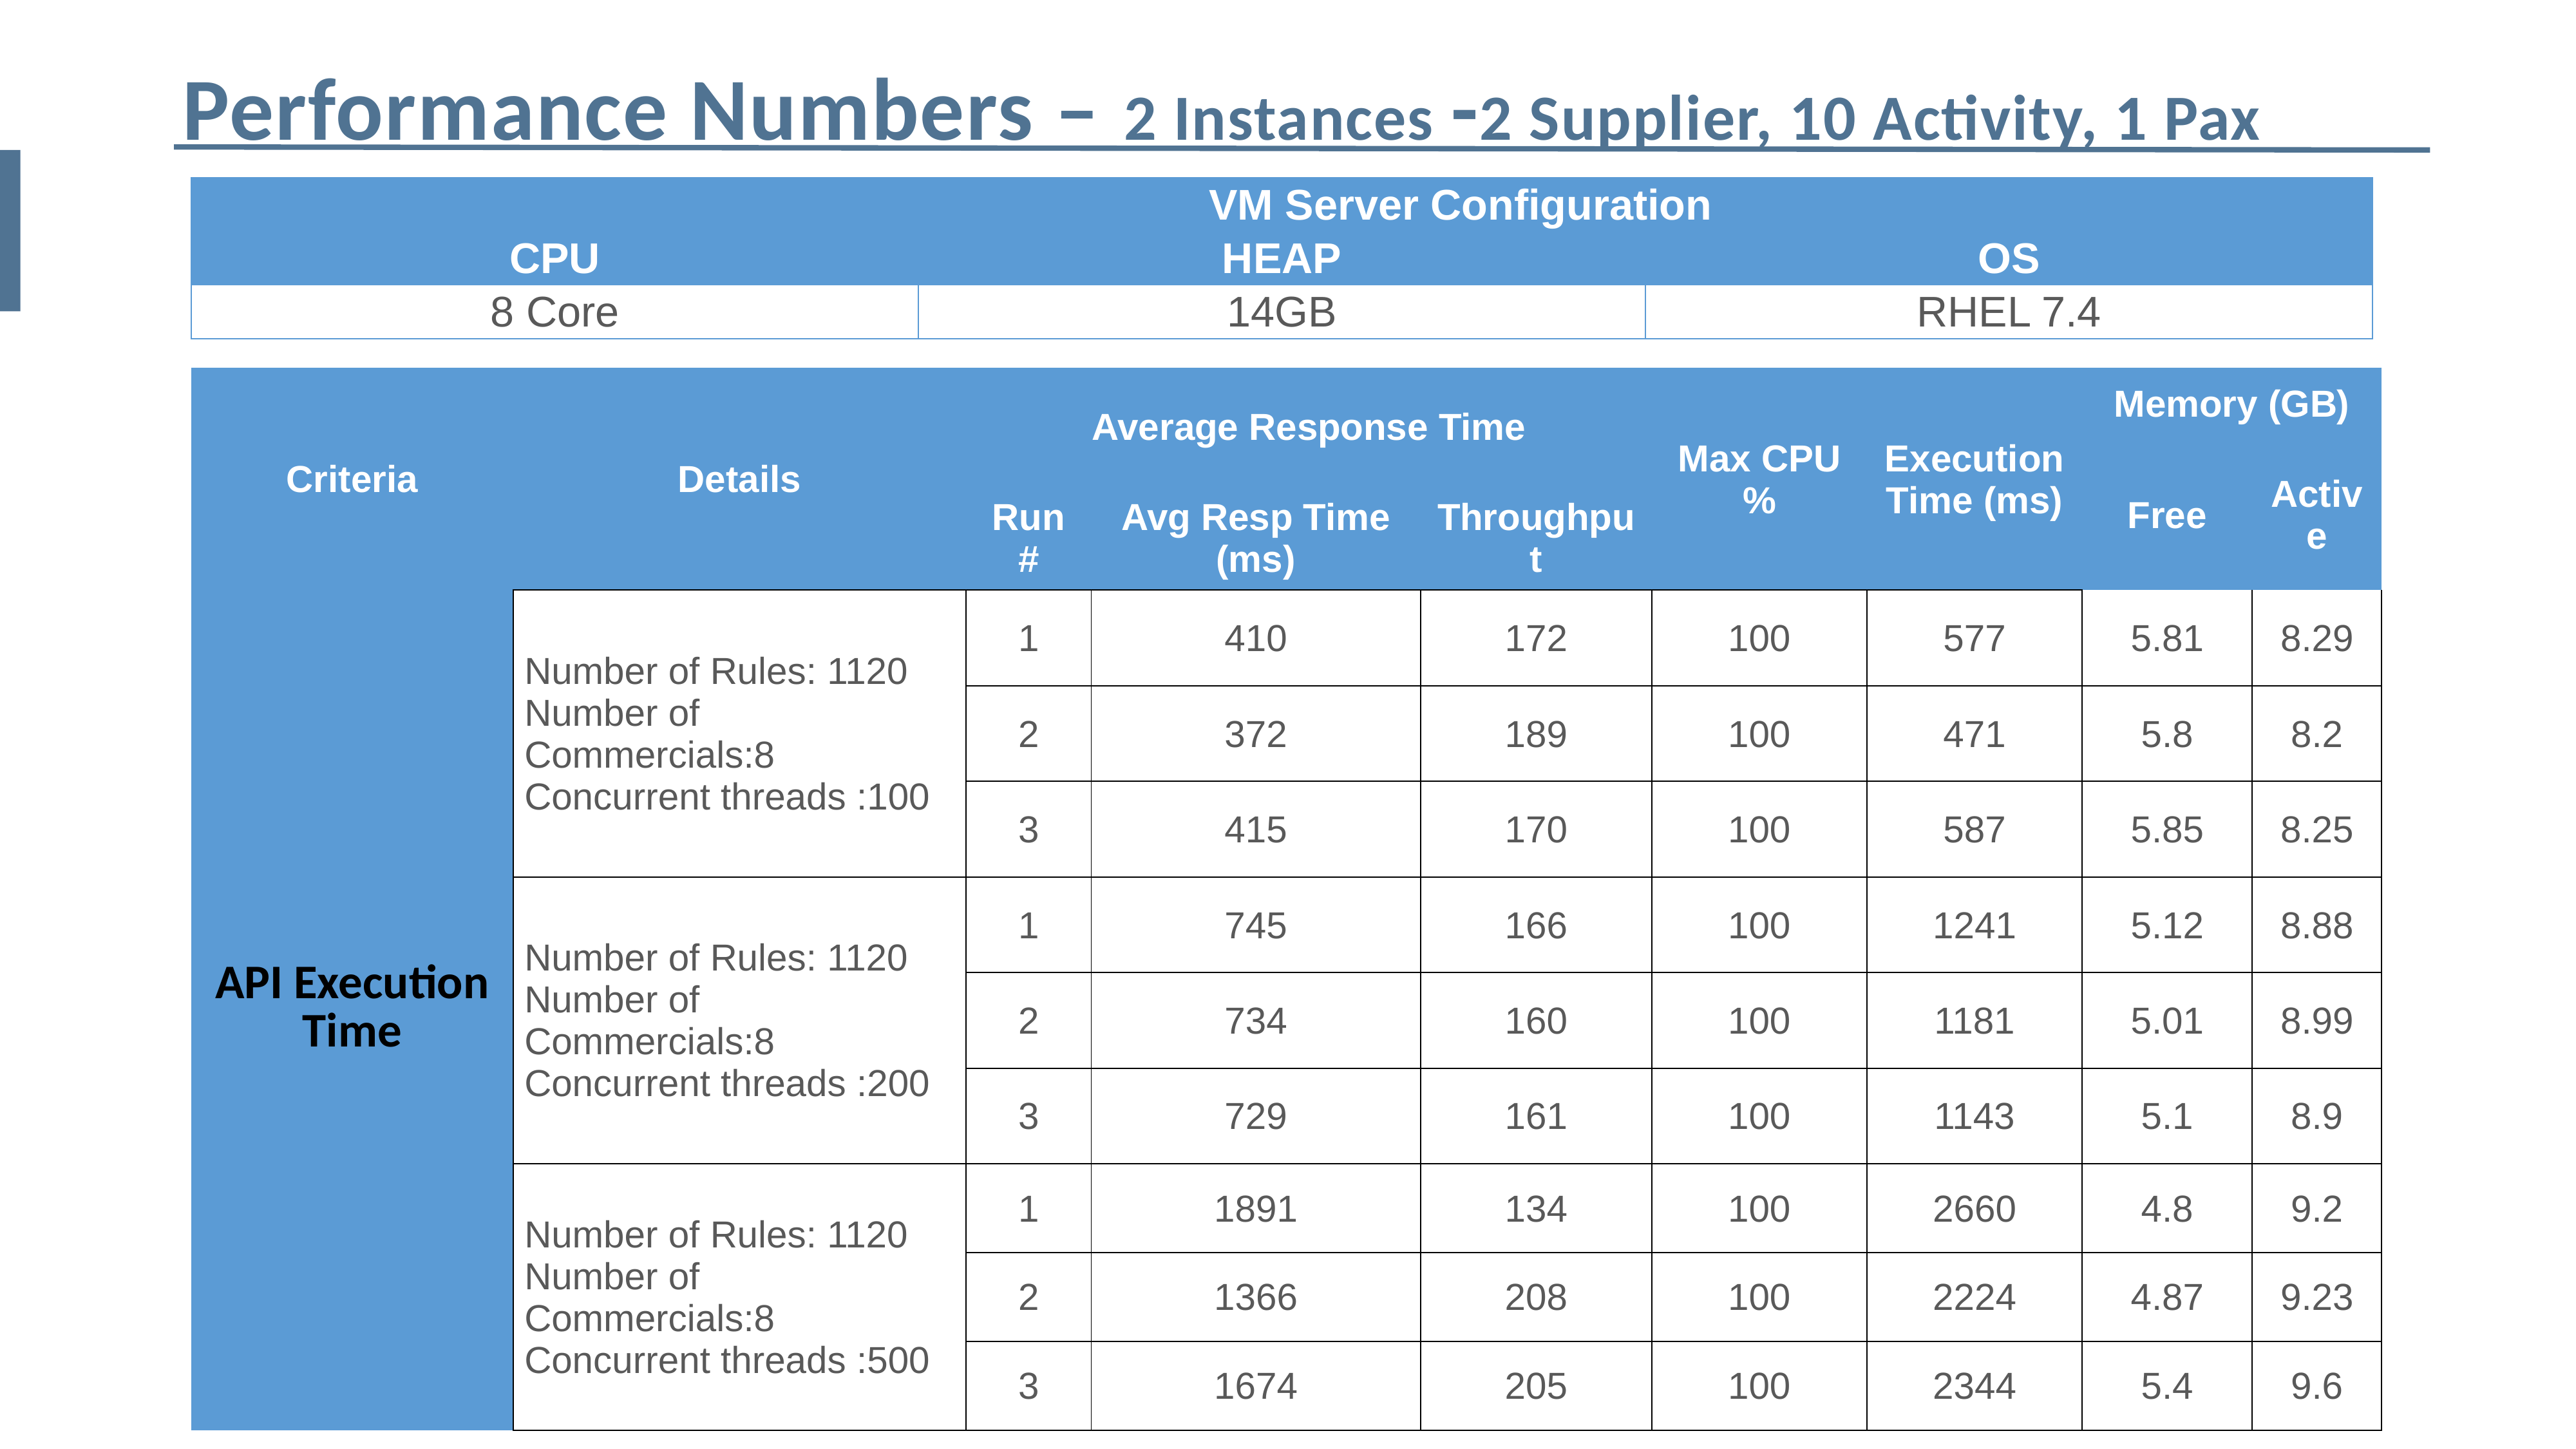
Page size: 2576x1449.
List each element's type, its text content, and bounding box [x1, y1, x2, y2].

text_box Performance Numbers – 2 Instances -2 Supplier, 10 Activity, 1 Pax [173, 46, 2559, 269]
table_cell 9.6 [2253, 1342, 2381, 1430]
table_cell 8.25 [2253, 782, 2381, 876]
table_cell 8.99 [2253, 973, 2381, 1068]
table_header Details [513, 368, 966, 589]
table_cell 8.29 [2253, 590, 2381, 685]
table_cell 1366 [1092, 1253, 1420, 1341]
table_header VM Server Configuration [192, 178, 2372, 231]
table_header Max CPU % [1652, 368, 1867, 589]
table_cell 100 [1653, 1164, 1866, 1252]
table_cell 372 [1092, 687, 1420, 781]
table_cell Throughput [1421, 486, 1652, 589]
table_cell Number of Rules: 1120 Number of Commercials:8 Concurrent threads :500 [514, 1164, 965, 1430]
table_cell 161 [1421, 1069, 1651, 1163]
table_cell 100 [1653, 782, 1866, 876]
table_cell 170 [1421, 782, 1651, 876]
table_header Criteria [191, 368, 513, 590]
table_cell 8.88 [2253, 878, 2381, 972]
table_cell 14GB [919, 285, 1645, 338]
table_cell 1891 [1092, 1164, 1420, 1252]
table_cell 100 [1653, 1069, 1866, 1163]
table_cell 3 [967, 1069, 1091, 1163]
table_cell 5.8 [2083, 687, 2251, 781]
table_cell 205 [1421, 1342, 1651, 1430]
table_cell 100 [1653, 687, 1866, 781]
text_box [174, 147, 2430, 150]
table_cell 189 [1421, 687, 1651, 781]
table_cell 100 [1653, 973, 1866, 1068]
table_cell 2 [967, 973, 1091, 1068]
table_cell Avg Resp Time (ms) [1092, 486, 1421, 589]
table_cell 4.87 [2083, 1253, 2251, 1341]
table_cell RHEL 7.4 [1646, 285, 2372, 338]
table_cell 1241 [1868, 878, 2081, 972]
table_cell 745 [1092, 878, 1420, 972]
table_cell 9.2 [2253, 1164, 2381, 1252]
table_cell API Execution Time [191, 590, 513, 1430]
table_cell 5.01 [2083, 973, 2251, 1068]
table_cell 100 [1653, 591, 1866, 685]
table_cell 1 [967, 878, 1091, 972]
table_cell 172 [1421, 591, 1651, 685]
table_cell 1143 [1868, 1069, 2081, 1163]
table_cell 5.81 [2083, 590, 2251, 685]
table_cell 8.2 [2253, 687, 2381, 781]
text_box [0, 149, 21, 312]
table_cell 415 [1092, 782, 1420, 876]
table_cell 4.8 [2083, 1164, 2251, 1252]
table_cell 8 Core [192, 285, 918, 338]
table_cell 2224 [1868, 1253, 2081, 1341]
table_cell HEAP [919, 232, 1645, 284]
table_cell 1181 [1868, 973, 2081, 1068]
table_cell 9.23 [2253, 1253, 2381, 1341]
table_cell 3 [967, 1342, 1091, 1430]
table_cell 577 [1868, 591, 2081, 685]
table_cell Run # [966, 486, 1092, 589]
table_header Execution Time (ms) [1867, 368, 2082, 589]
table_cell 1 [967, 591, 1091, 685]
table_cell 134 [1421, 1164, 1651, 1252]
table_cell 8.9 [2253, 1069, 2381, 1163]
table_cell 3 [967, 782, 1091, 876]
table_cell 734 [1092, 973, 1420, 1068]
table_header Memory (GB) [2082, 368, 2382, 439]
table_cell Active [2252, 439, 2382, 590]
table_cell 100 [1653, 1342, 1866, 1430]
table_cell OS [1646, 232, 2372, 284]
table_cell 2 [967, 687, 1091, 781]
table_cell 160 [1421, 973, 1651, 1068]
table_cell Number of Rules: 1120 Number of Commercials:8 Concurrent threads :200 [514, 878, 965, 1163]
table_cell 1 [967, 1164, 1091, 1252]
table_cell 5.85 [2083, 782, 2251, 876]
table_cell 5.1 [2083, 1069, 2251, 1163]
table_cell CPU [192, 232, 918, 284]
table_cell 5.4 [2083, 1342, 2251, 1430]
table_cell 587 [1868, 782, 2081, 876]
table_cell 410 [1092, 591, 1420, 685]
table_cell 2 [967, 1253, 1091, 1341]
table_cell 208 [1421, 1253, 1651, 1341]
table_cell 100 [1653, 878, 1866, 972]
table_header Average Response Time [966, 368, 1652, 486]
table_cell 2344 [1868, 1342, 2081, 1430]
table_cell 166 [1421, 878, 1651, 972]
table_cell Free [2082, 439, 2252, 590]
table_cell 471 [1868, 687, 2081, 781]
table_cell 5.12 [2083, 878, 2251, 972]
table_cell Number of Rules: 1120 Number of Commercials:8 Concurrent threads :100 [514, 591, 965, 876]
table_cell 1674 [1092, 1342, 1420, 1430]
table_cell 2660 [1868, 1164, 2081, 1252]
table_cell 100 [1653, 1253, 1866, 1341]
table_cell 729 [1092, 1069, 1420, 1163]
